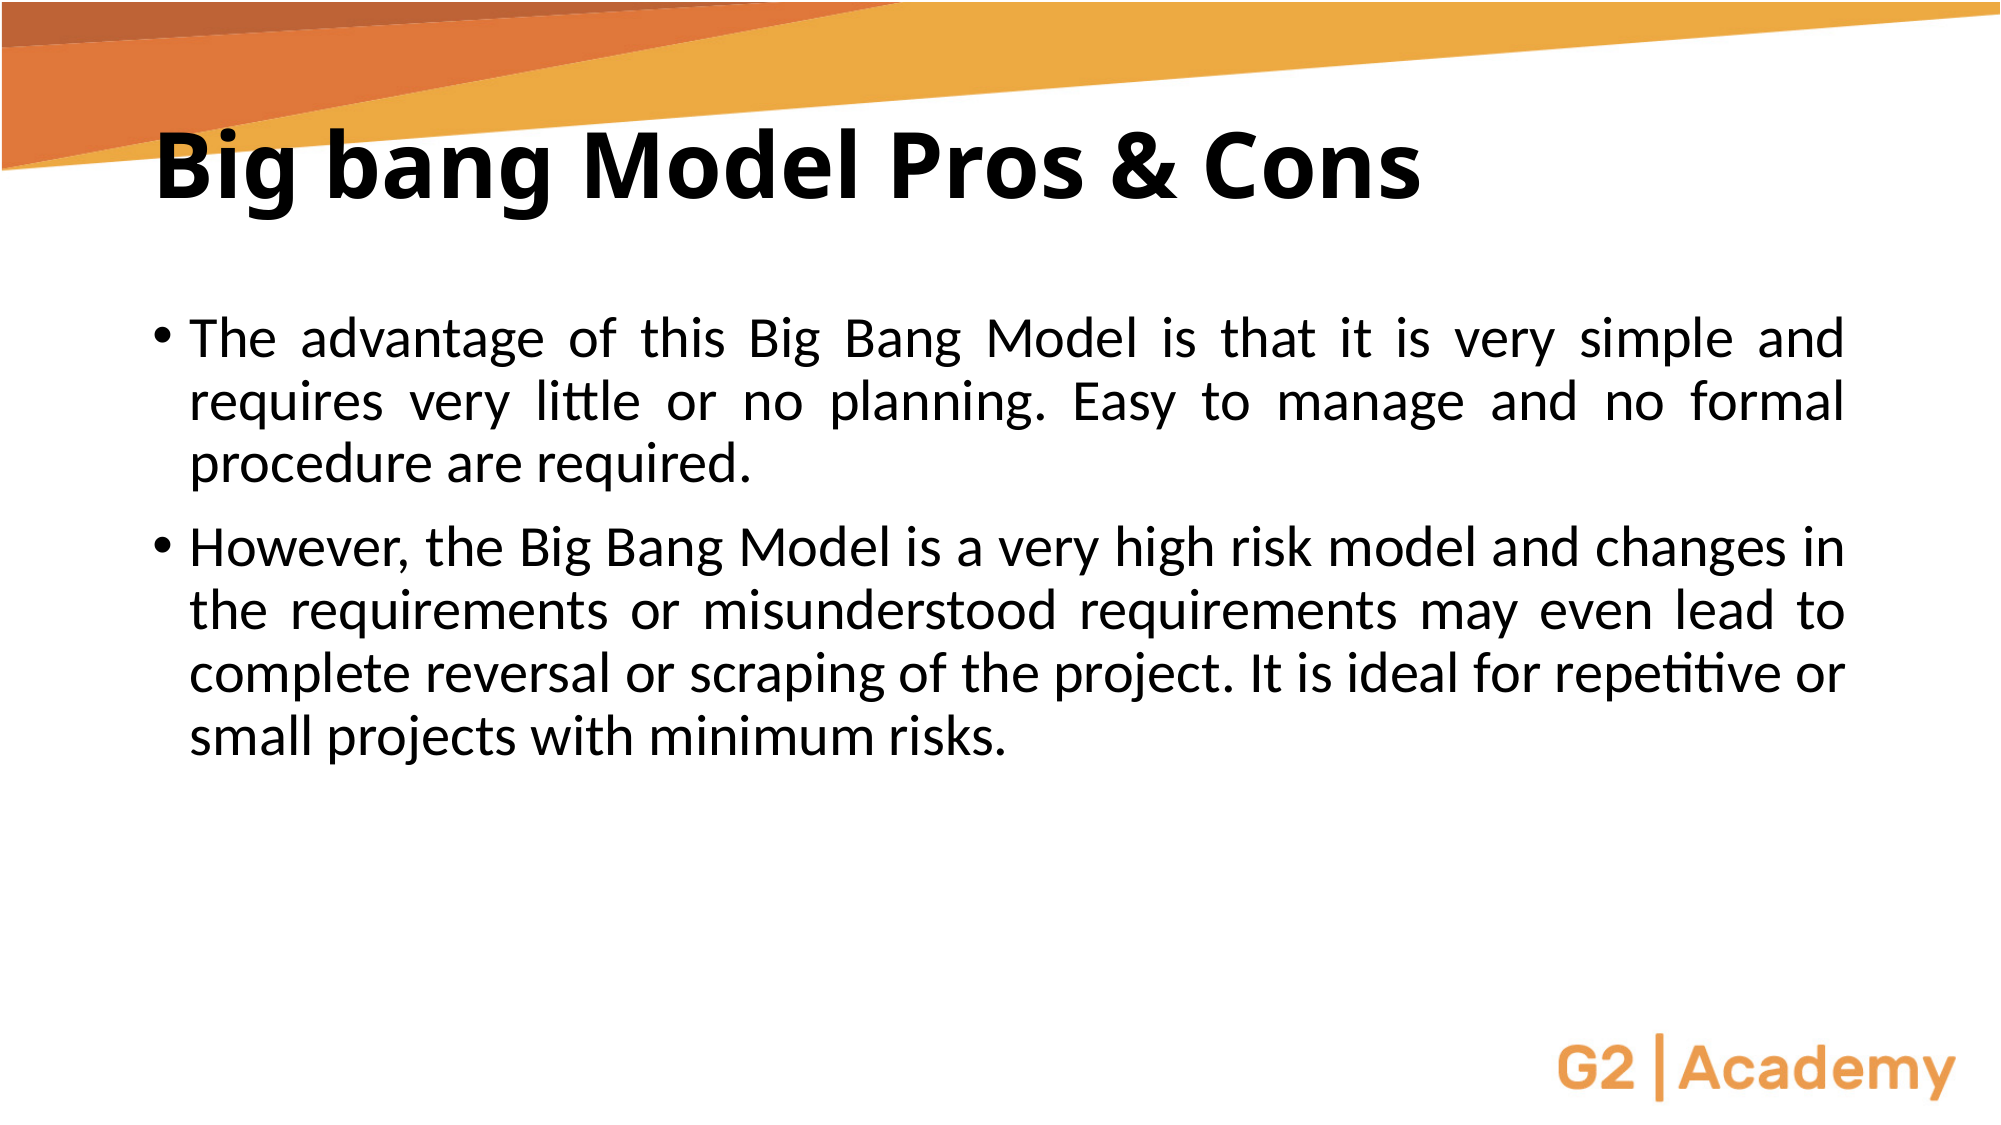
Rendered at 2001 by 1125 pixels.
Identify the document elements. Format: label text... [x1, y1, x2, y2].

picture [1, 2, 2000, 1125]
list The advantage of this Big Bang Model is that it is very simple and requires very little or no planning. Easy to manage and no formal procedure are required. However, the Big Bang Model is a very high risk model and changes in the requirements or misunderstood requirements may even lead to complete reversal or scraping of the project. It is ideal for repetitive or small projects with minimum risks. [137, 299, 1863, 1014]
title Big bang Model Pros & Cons [137, 59, 1863, 278]
